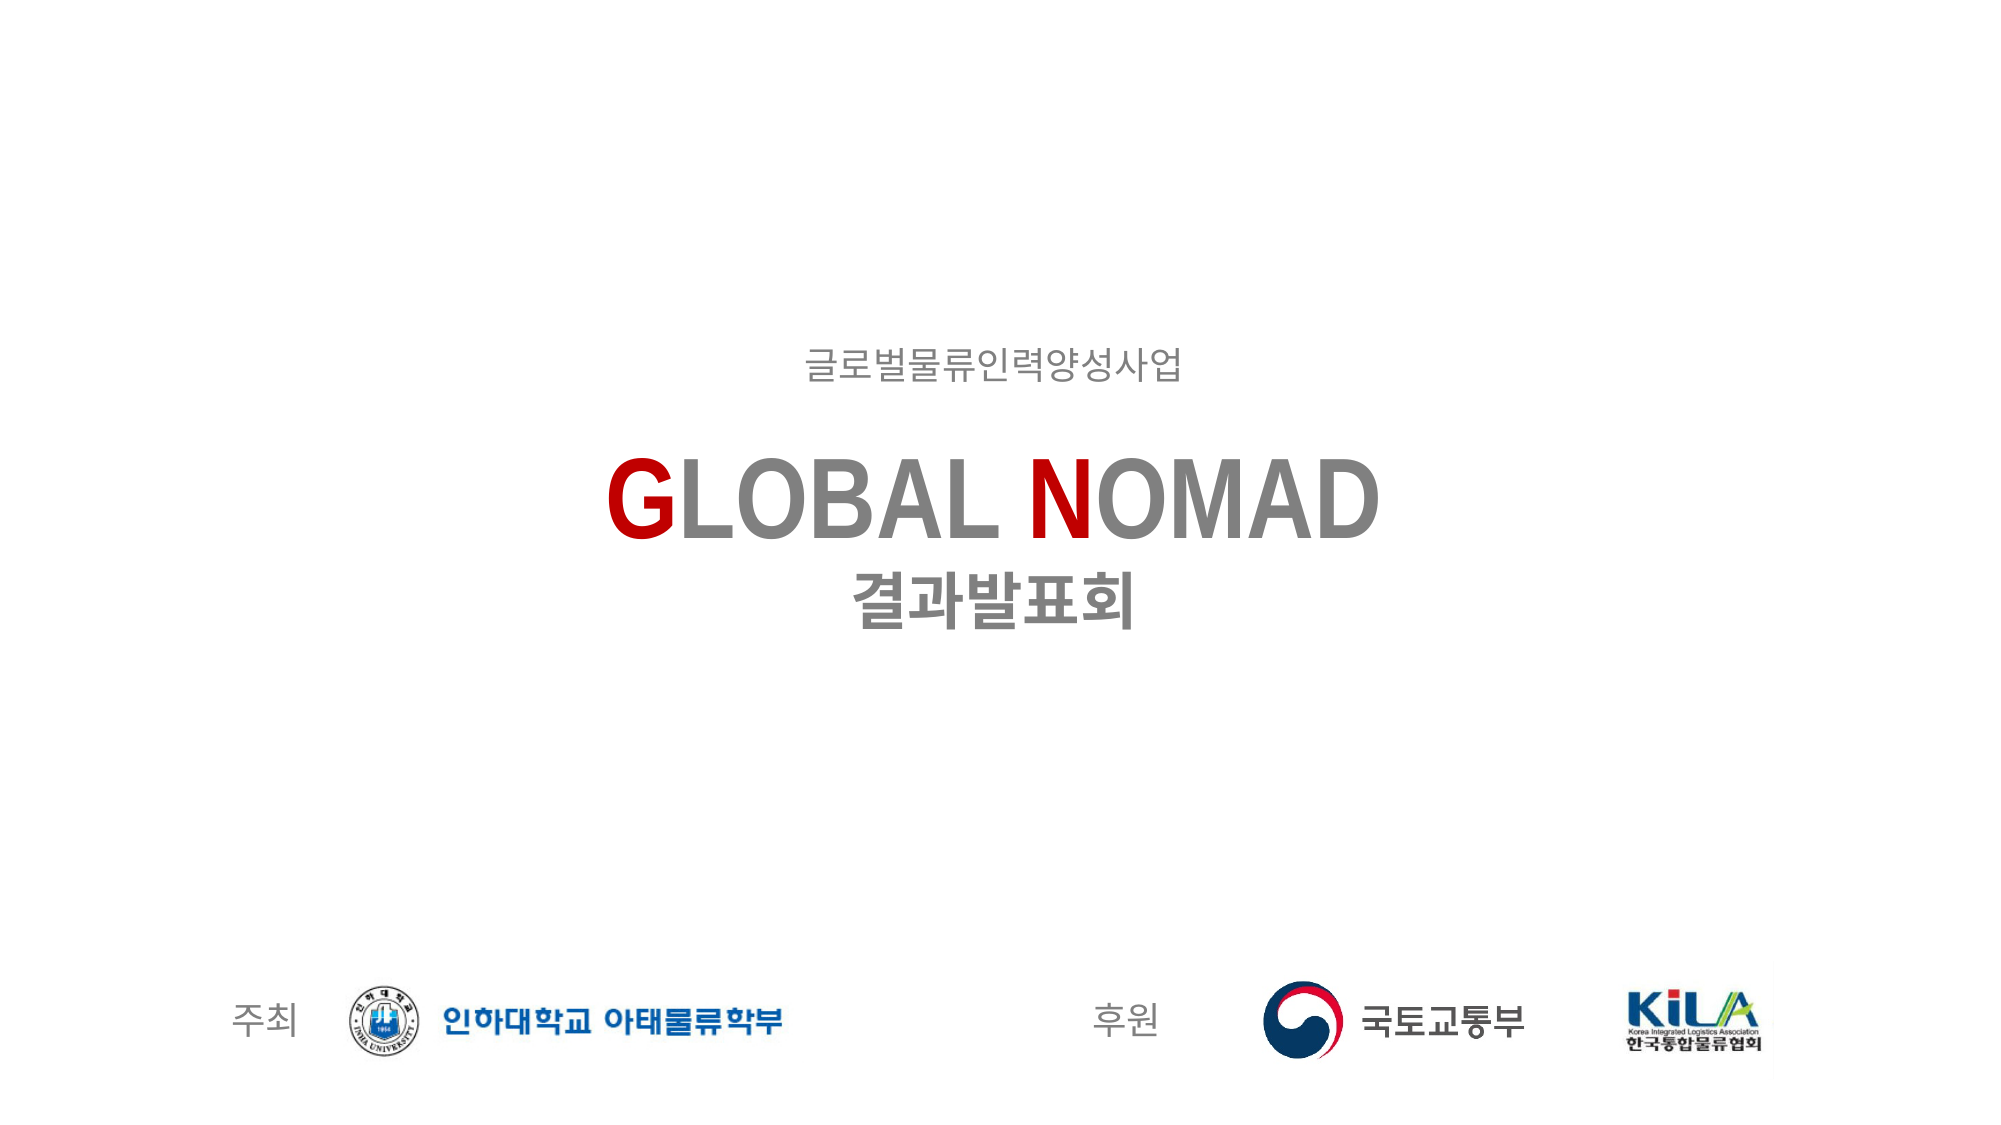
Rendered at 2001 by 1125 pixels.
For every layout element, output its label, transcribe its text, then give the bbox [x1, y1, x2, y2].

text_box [211, 975, 805, 1065]
text_box 후원 [1072, 989, 1181, 1050]
picture [1612, 960, 1774, 1080]
text_box 글로벌물류인력양성사업 [559, 334, 1429, 394]
text_box GLOBAL NOMAD 결과발표회 [490, 416, 1498, 644]
picture [1229, 975, 1565, 1065]
